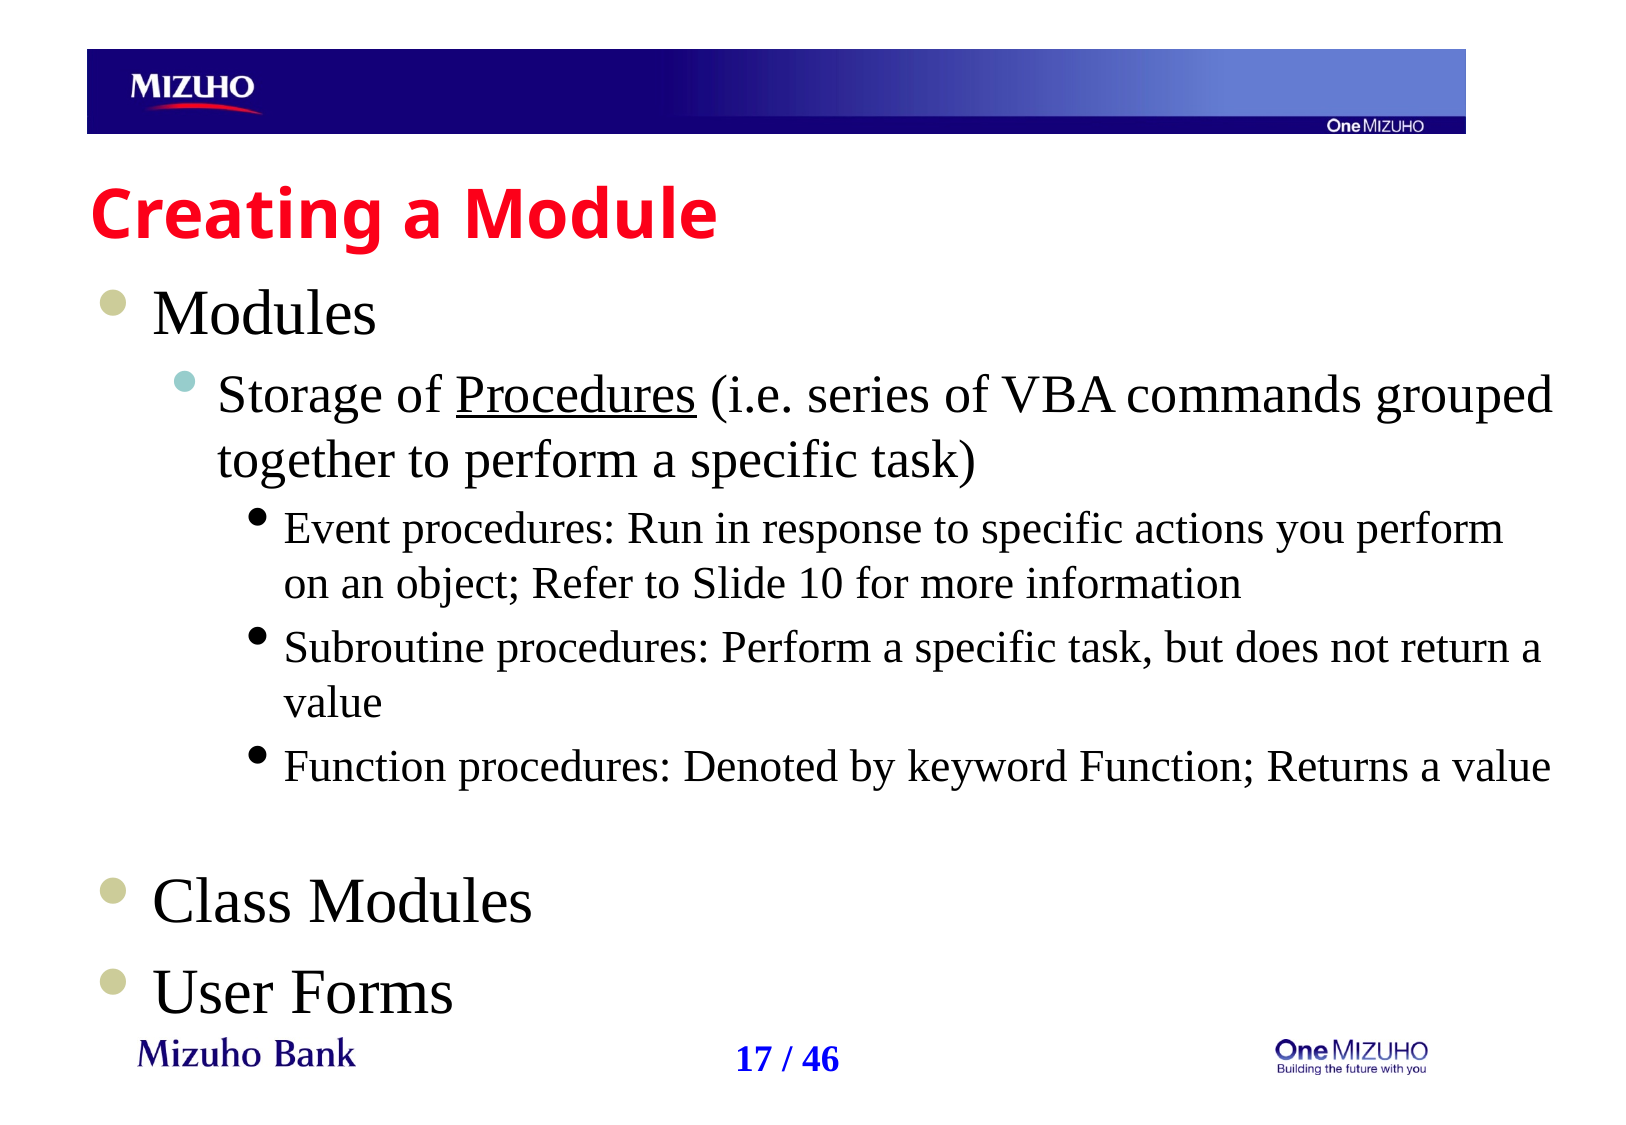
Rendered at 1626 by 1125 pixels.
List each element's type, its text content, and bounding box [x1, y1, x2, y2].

picture [1275, 1039, 1428, 1075]
picture [87, 49, 1466, 134]
picture [137, 1037, 356, 1067]
list Modules Storage of Procedures (i.e. series of VBA commands grouped together to perform a specific task) Event procedures: Run in response to specific actions you perform on an object; Refer to Slide 10 for more information Subroutine procedures: Perform a specific task, but does not return a value Function procedures: Denoted by keyword Function; Returns a value Class Modules User Forms [81, 262, 1575, 1005]
title Creating a Module [75, 162, 1538, 288]
